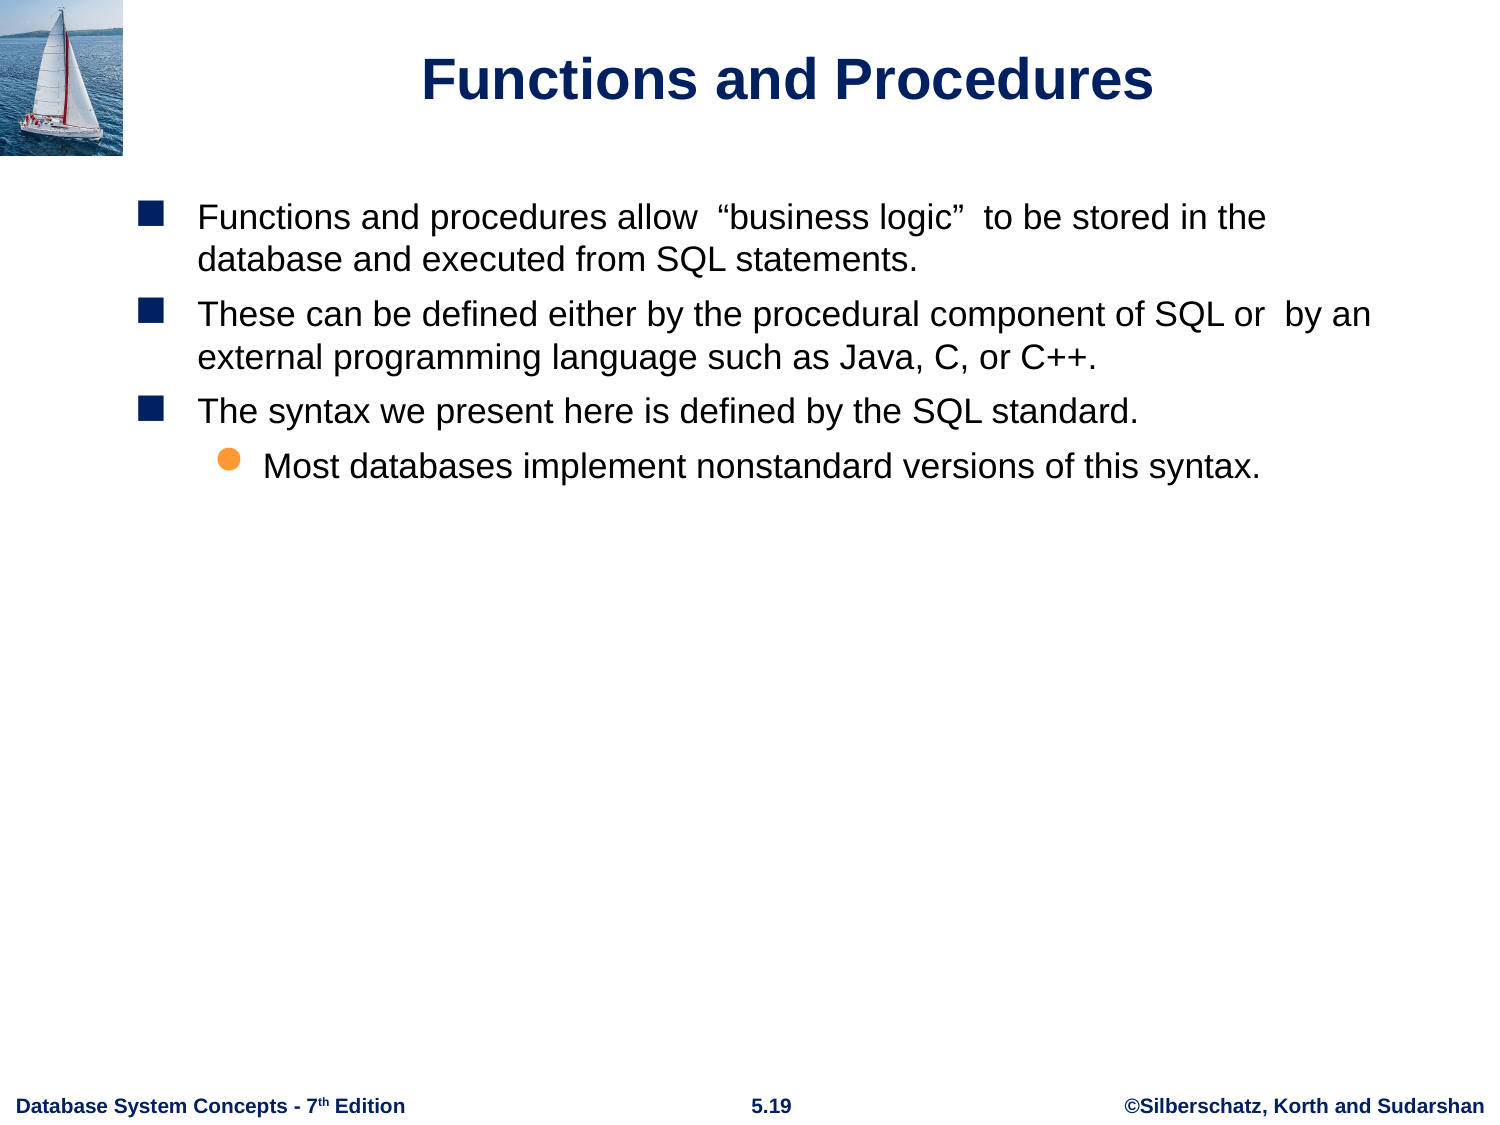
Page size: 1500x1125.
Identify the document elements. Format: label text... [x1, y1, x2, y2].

picture [0, 0, 123, 156]
list Functions and procedures allow “business logic” to be stored in the database and executed from SQL statements. These can be defined either by the procedural component of SQL or by an external programming language such as Java, C, or C++. The syntax we present here is defined by the SQL standard. Most databases implement nonstandard versions of this syntax. [126, 186, 1388, 987]
title Functions and Procedures [125, 18, 1452, 120]
